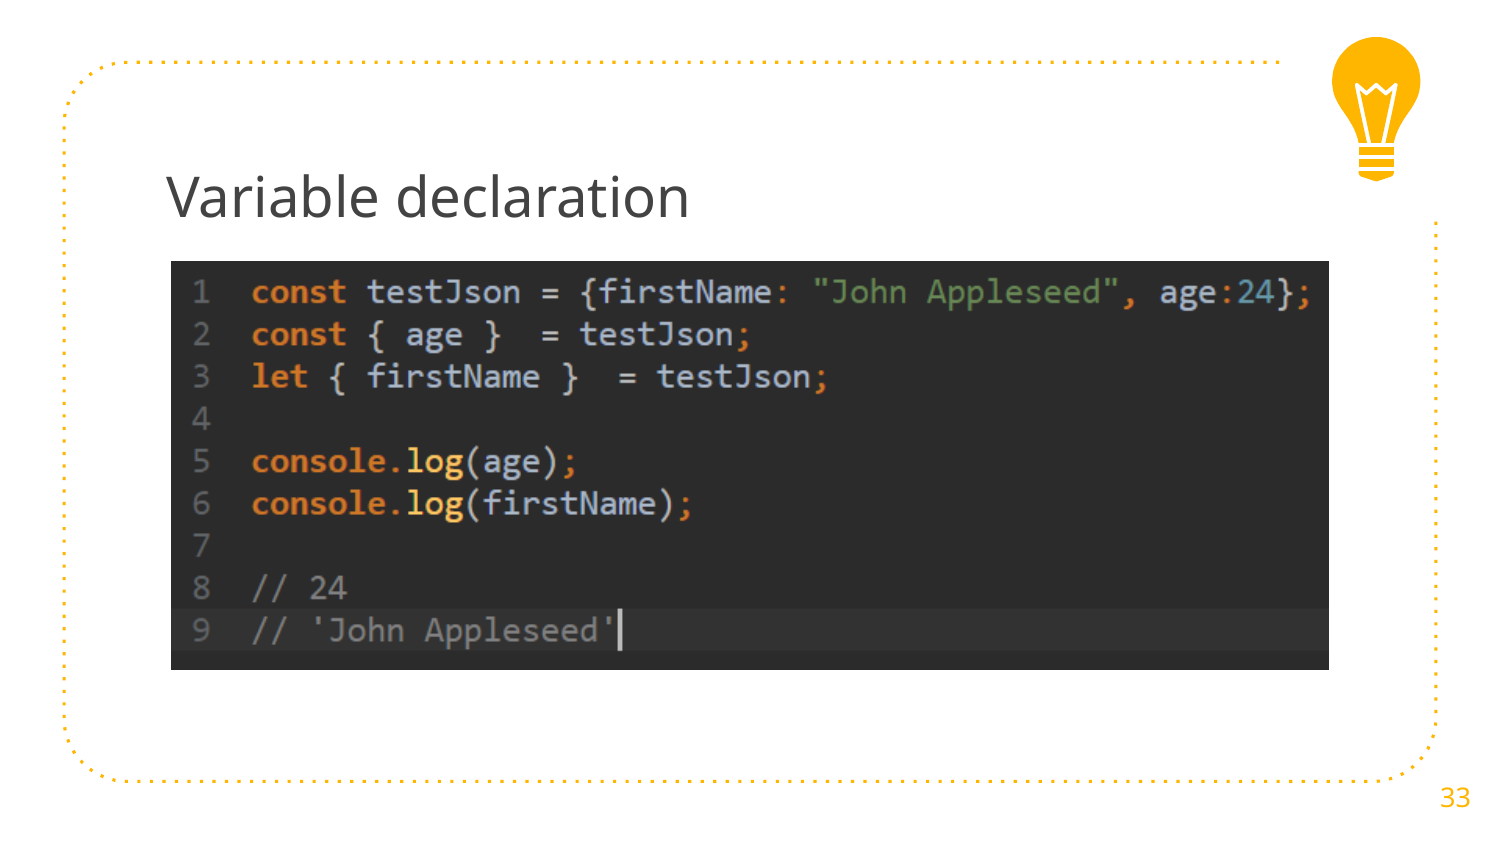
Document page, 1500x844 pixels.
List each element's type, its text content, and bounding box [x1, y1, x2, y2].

title Variable declaration [151, 146, 1278, 287]
slide_number 33 [1411, 753, 1500, 844]
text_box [1331, 36, 1421, 182]
picture [170, 261, 1330, 671]
